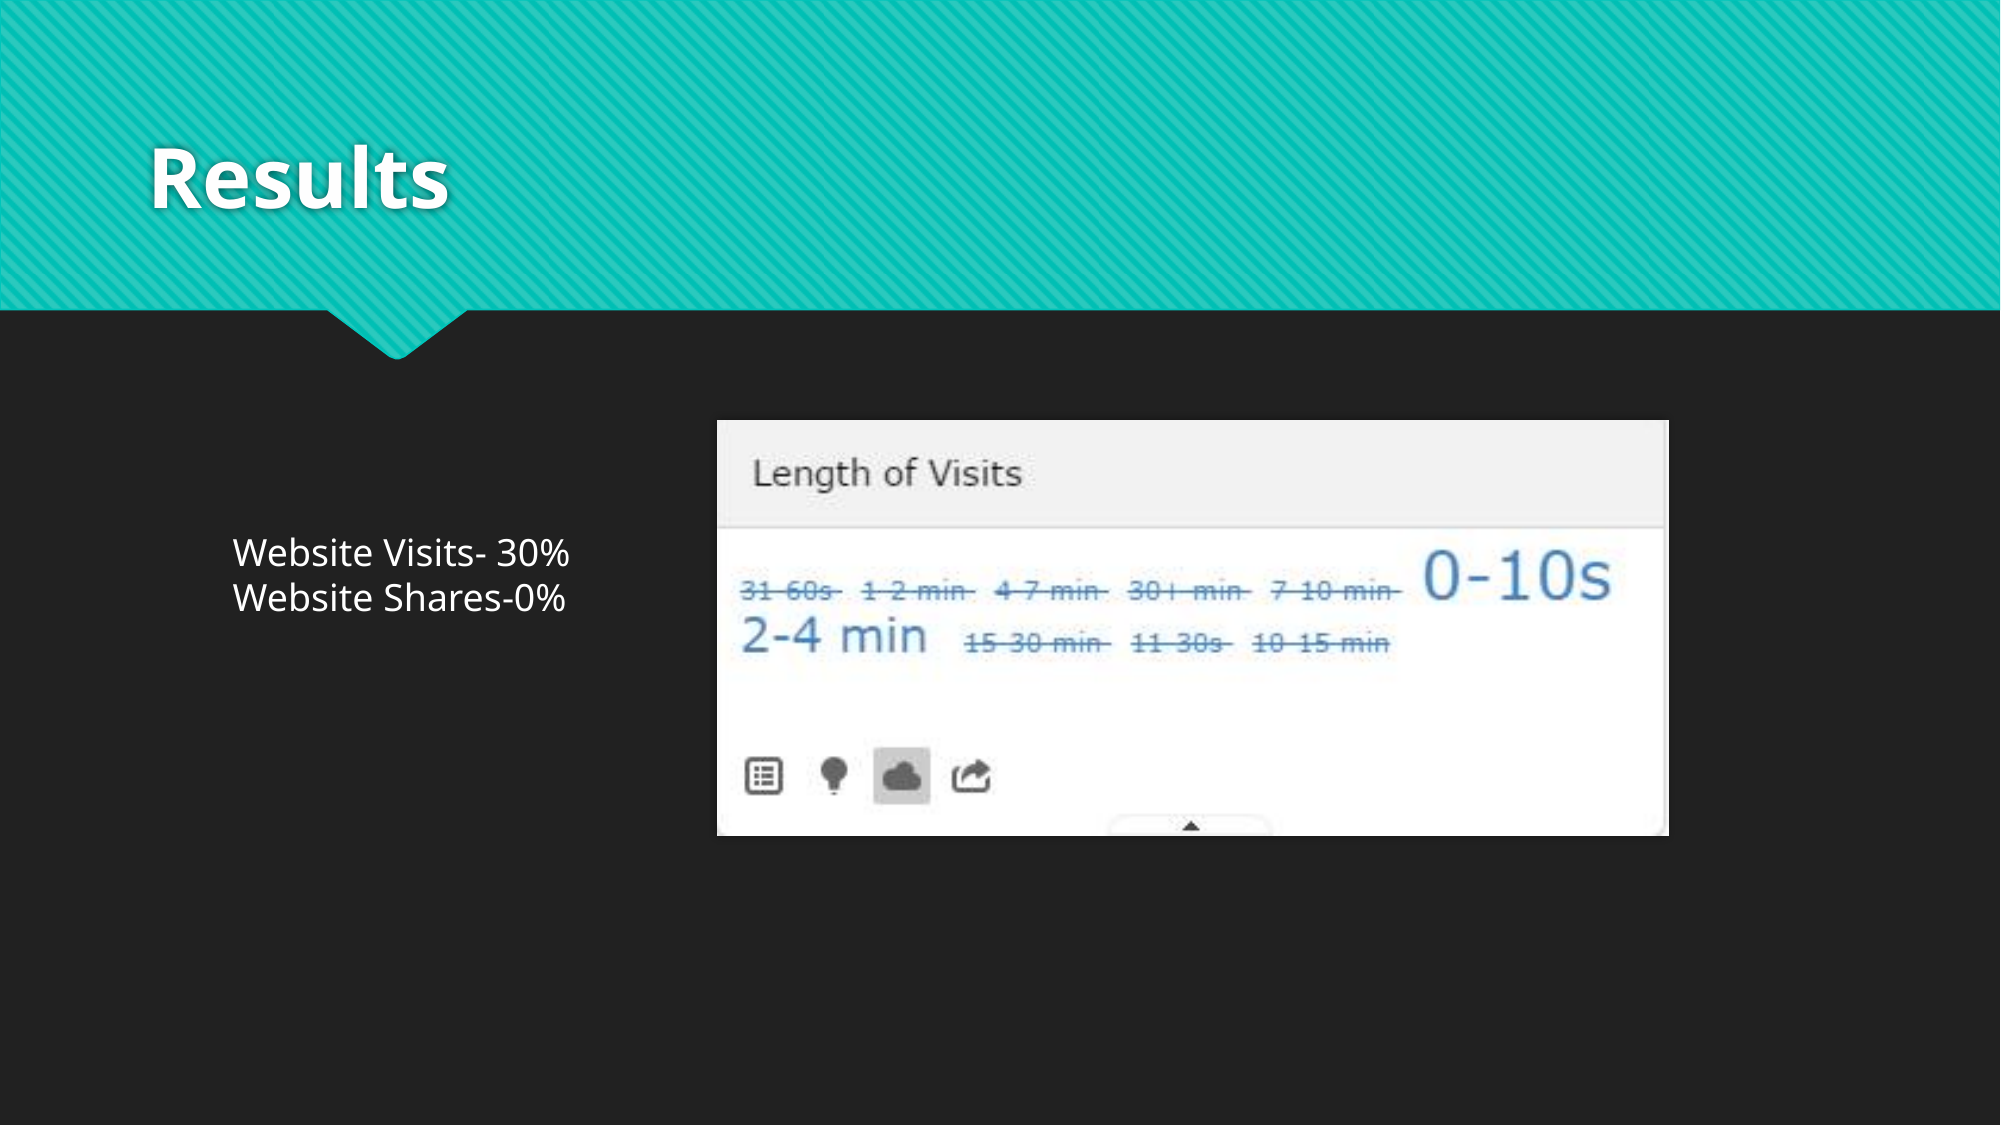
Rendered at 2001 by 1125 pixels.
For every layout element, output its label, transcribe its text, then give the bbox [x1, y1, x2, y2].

text_box Website Visits- 30% Website Shares-0% [217, 522, 717, 627]
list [717, 419, 1669, 837]
title Results [132, 73, 1868, 233]
